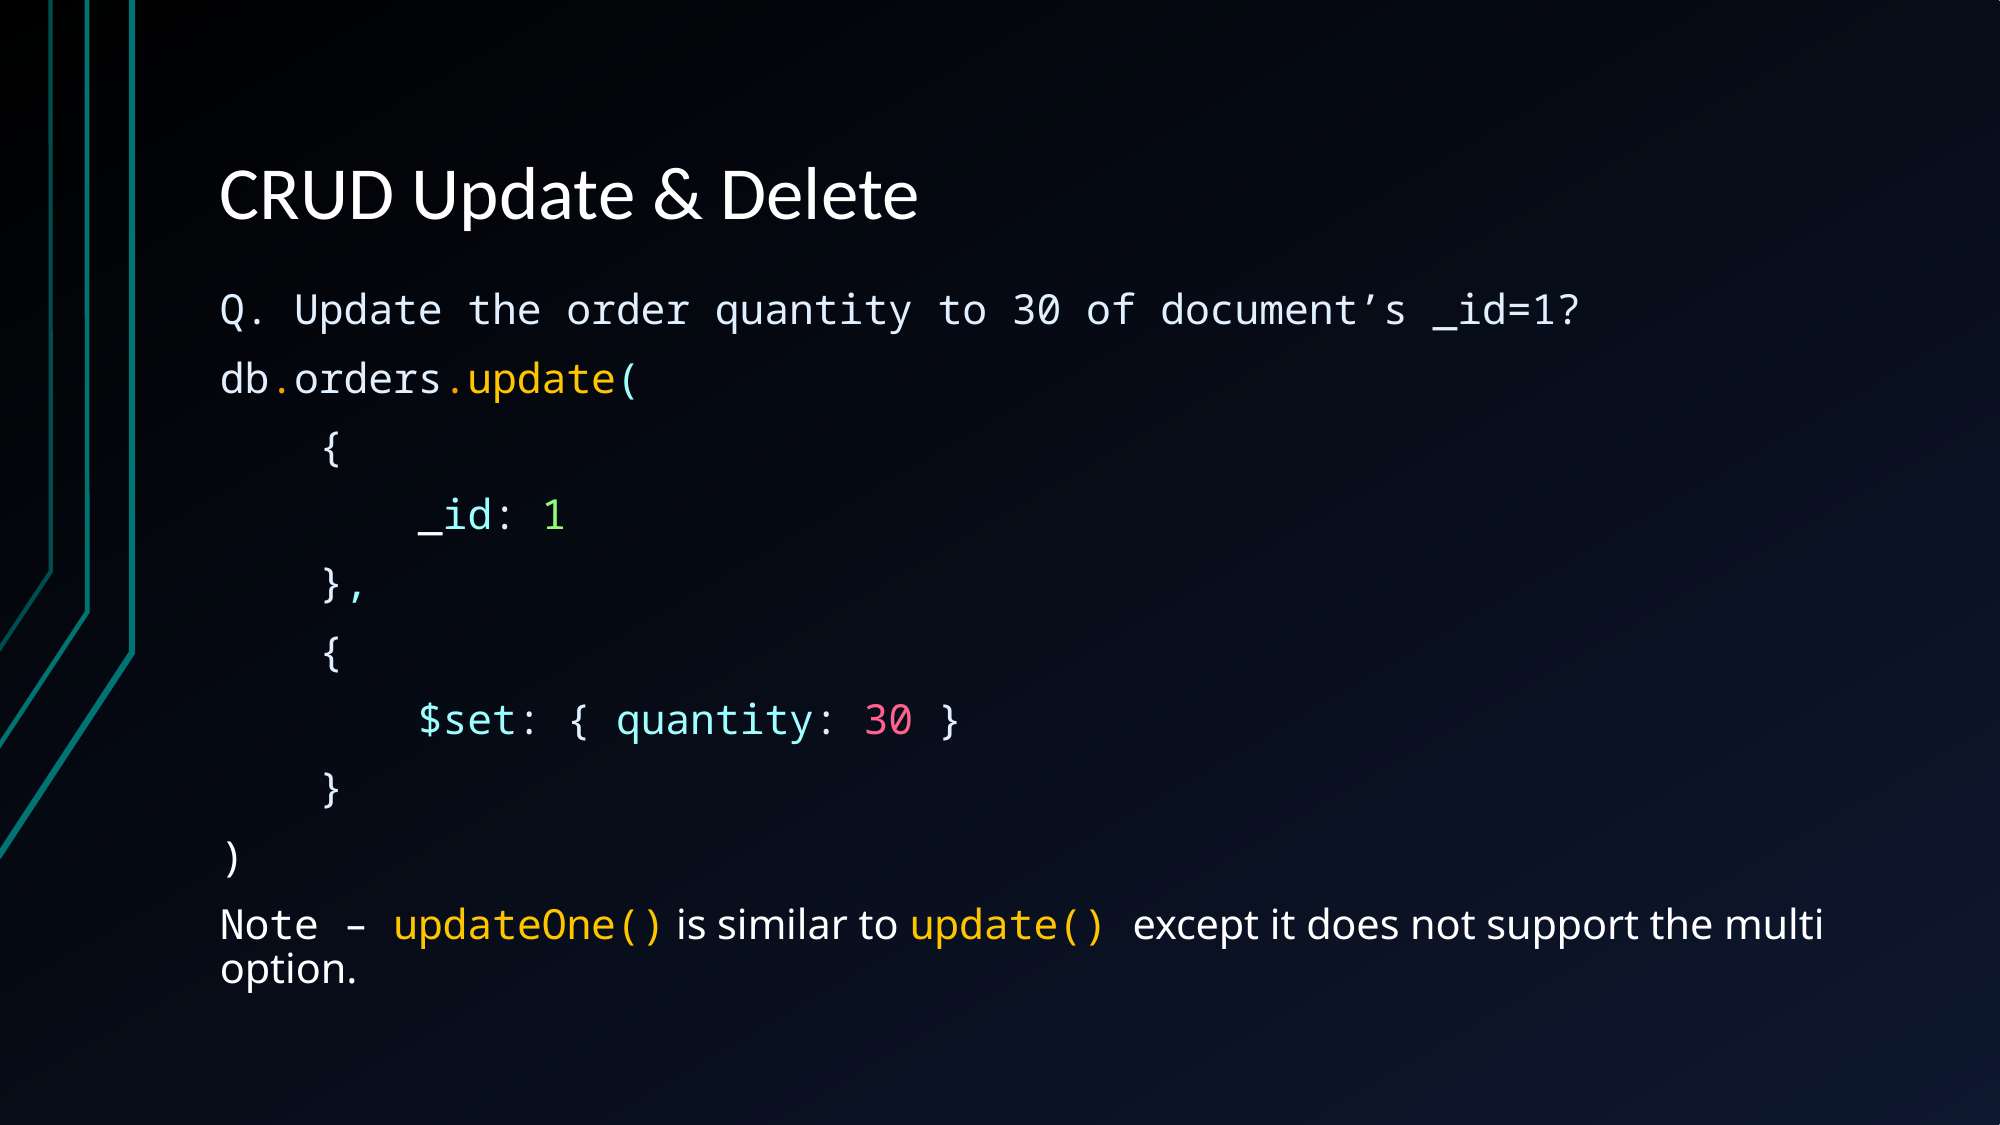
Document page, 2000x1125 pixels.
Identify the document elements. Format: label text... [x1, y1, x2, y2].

title CRUD Update & Delete [199, 45, 1900, 246]
list Q. Update the order quantity to 30 of document’s _id=1? db.orders.update( { _id: 1 }, { $set: { quantity: 30 } } ) Note – updateOne() is similar to update() except it does not support the multi option. [199, 279, 1900, 1012]
